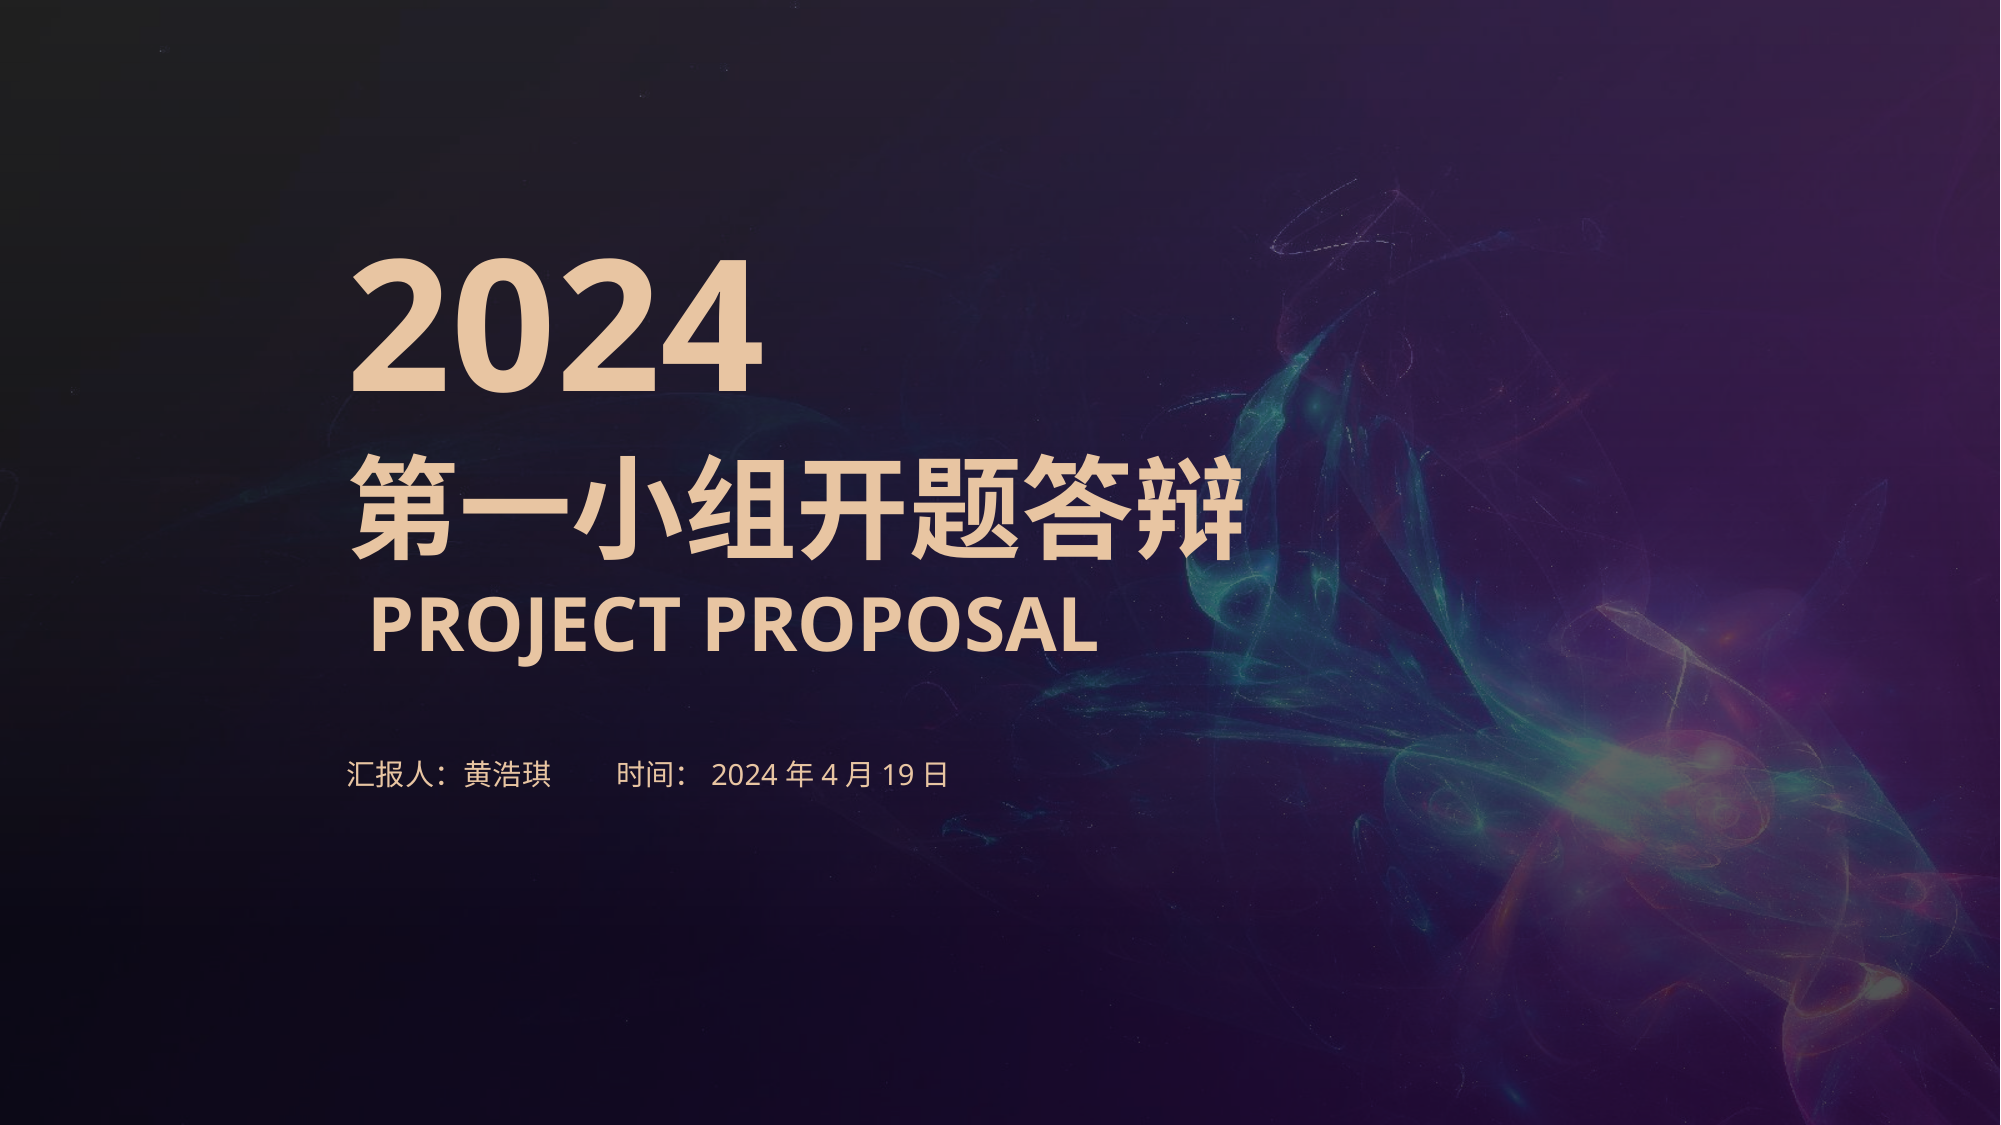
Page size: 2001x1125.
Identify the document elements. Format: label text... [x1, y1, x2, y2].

text_box 汇报人：黄浩琪 时间：2024年4月19日 [331, 748, 1173, 822]
text_box 2024 [331, 201, 880, 430]
text_box 第一小组开题答辩 [331, 430, 1262, 580]
text_box PROJECT PROPOSAL [353, 569, 1116, 674]
